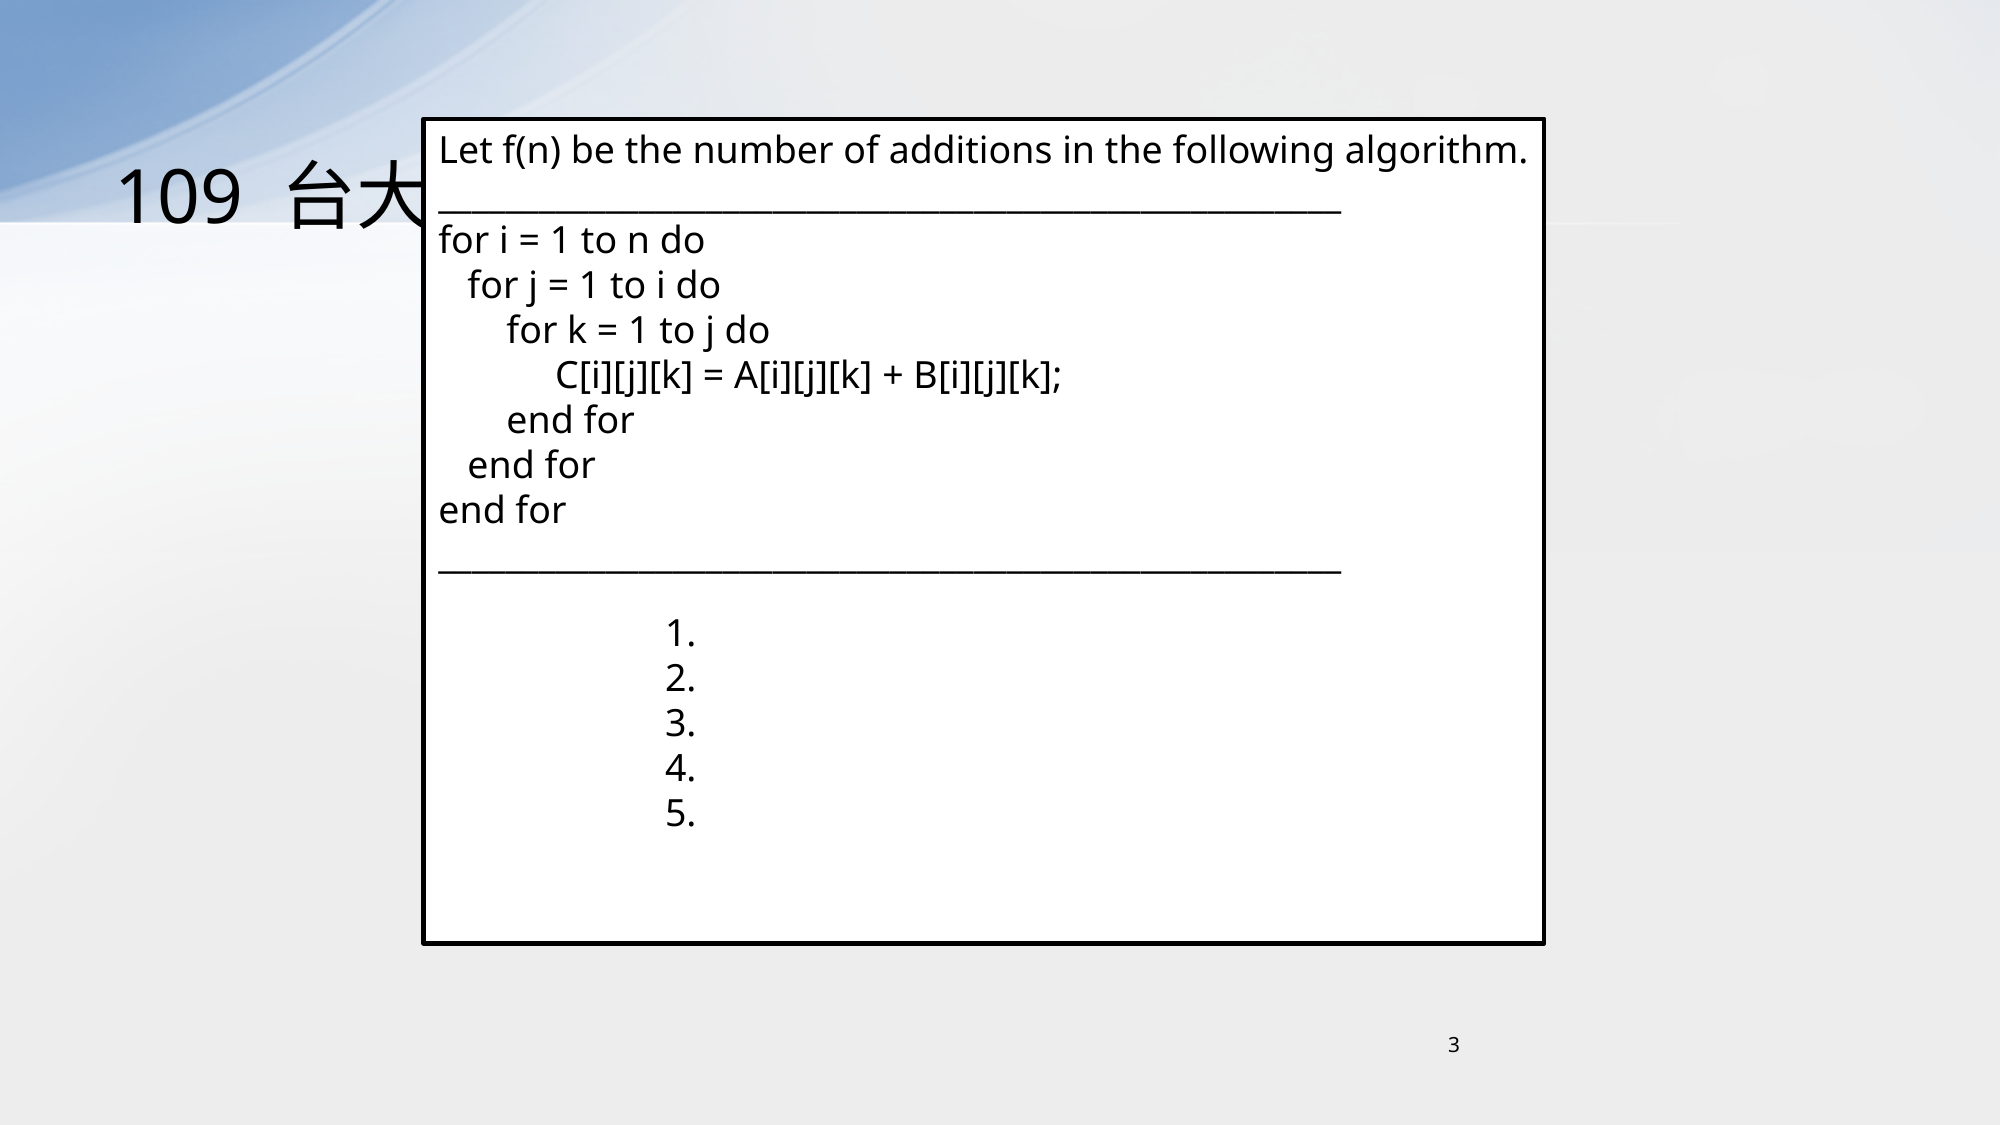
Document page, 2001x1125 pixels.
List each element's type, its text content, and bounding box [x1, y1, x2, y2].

title 109 台大 [99, 58, 1900, 247]
text_box Let f(n) be the number of additions in the following algorithm. ______________________________________________________ for i = 1 to n do for j = 1 to i do for k = 1 to j do C[i][j][k] = A[i][j][k] + B[i][j][k]; end for end for end for ______________________________________________________ [421, 117, 1546, 946]
slide_number 3 [1433, 1024, 1900, 1103]
picture [0, 0, 2000, 1125]
